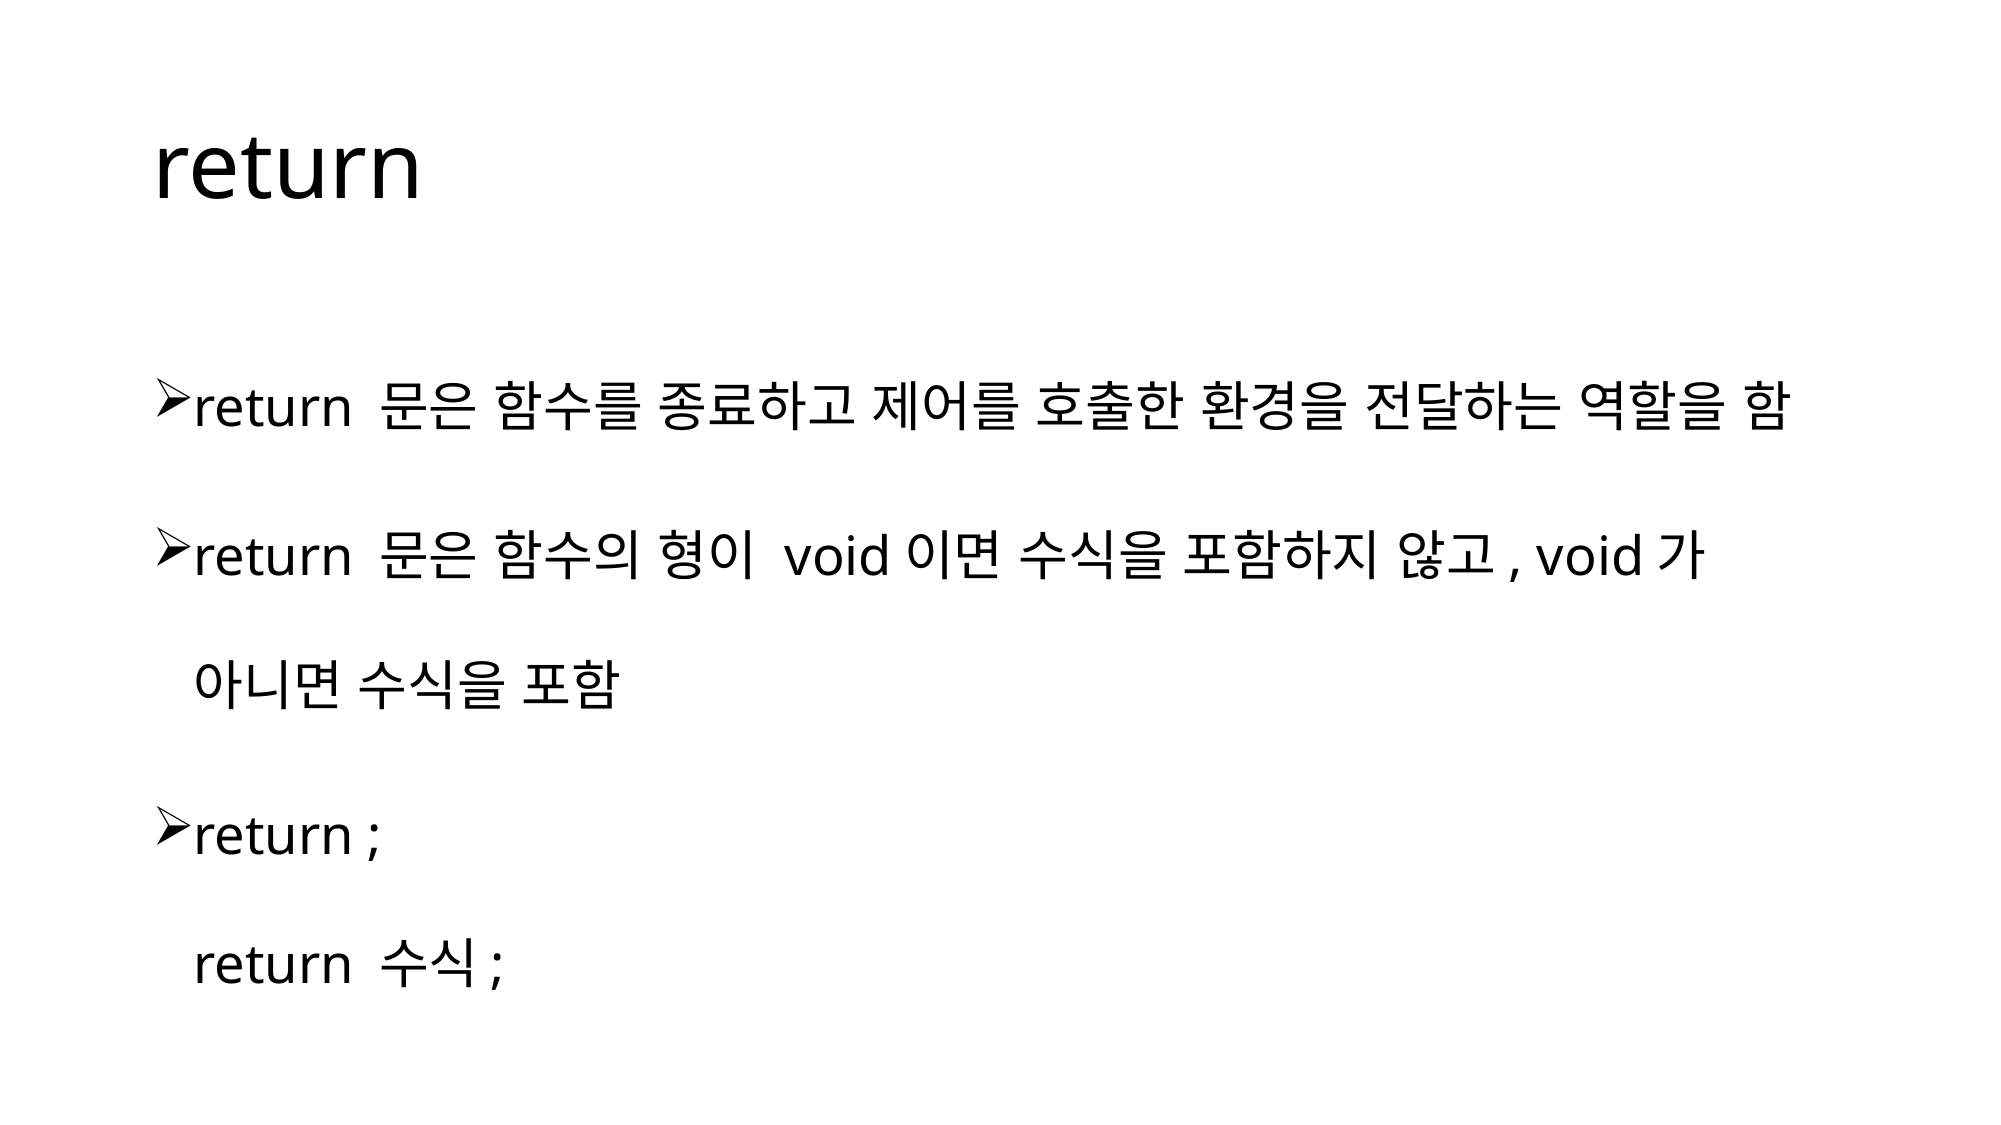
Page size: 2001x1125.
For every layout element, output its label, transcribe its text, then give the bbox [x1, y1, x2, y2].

list return 문은 함수를 종료하고 제어를 호출한 환경을 전달하는 역할을 함 return 문은 함수의 형이 void이면 수식을 포함하지 않고, void가 아니면 수식을 포함 return ; return 수식; [137, 299, 1863, 1014]
title return [137, 59, 1863, 278]
